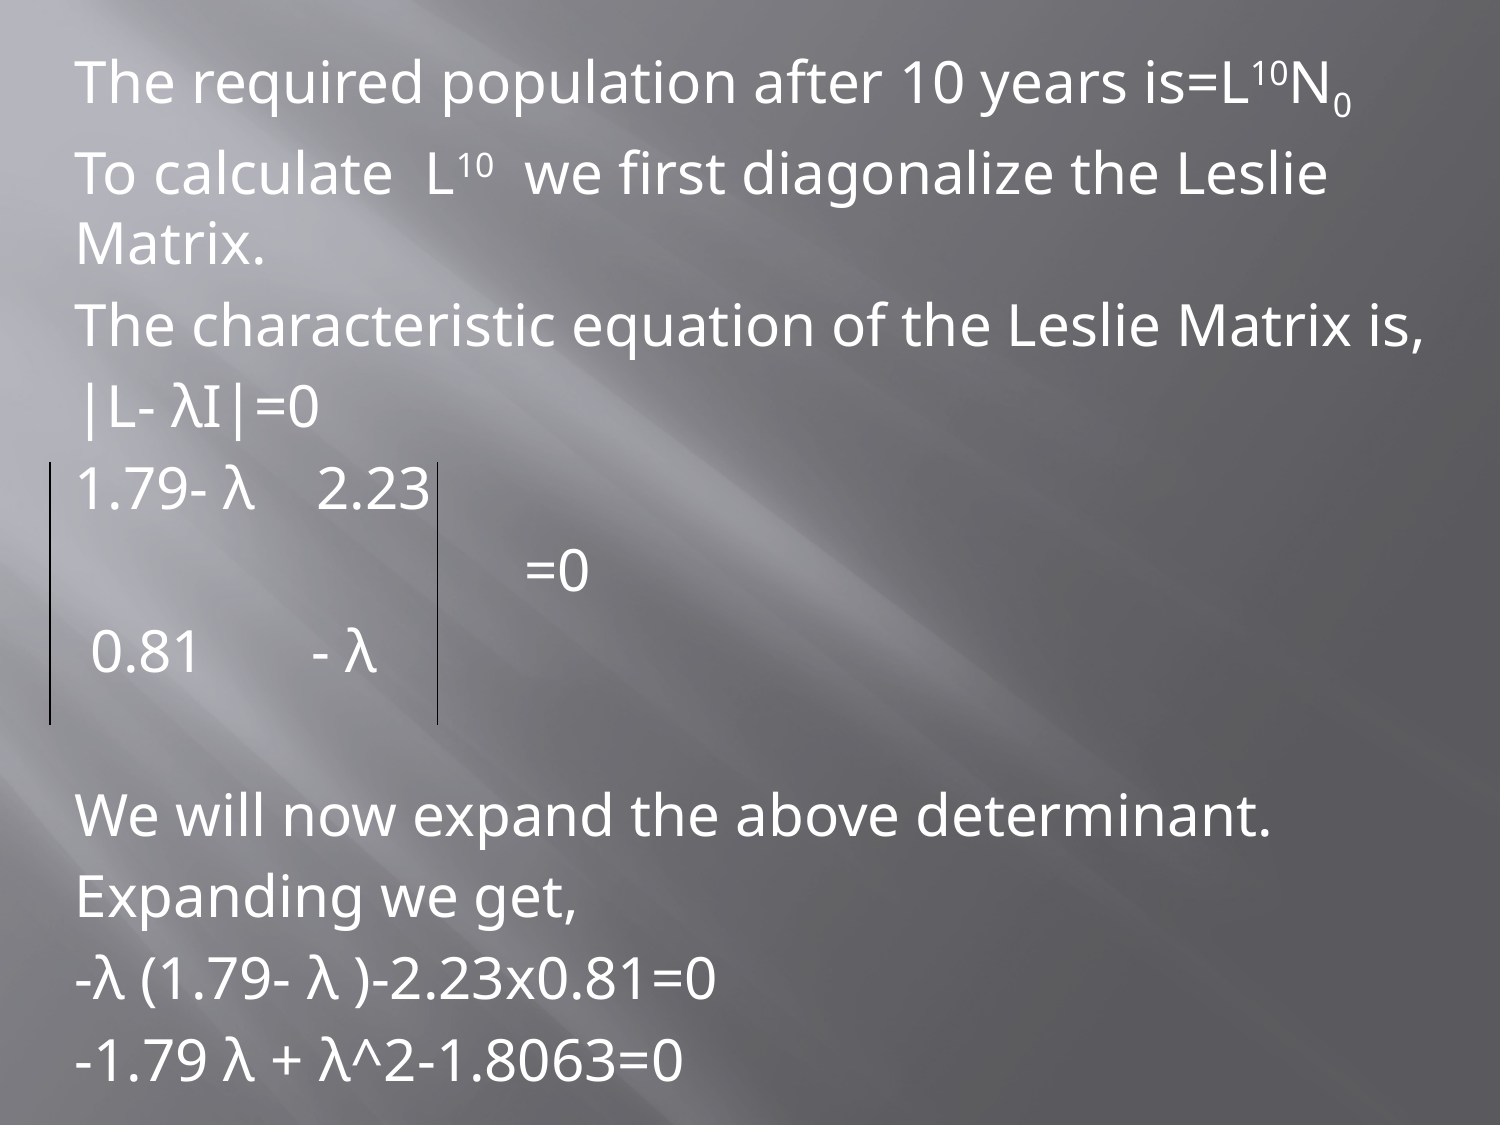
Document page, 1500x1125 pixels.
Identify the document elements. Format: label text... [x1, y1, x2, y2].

list The required population after 10 years is=L10N0 To calculate L10 we first diagonalize the Leslie Matrix. The characteristic equation of the Leslie Matrix is, |L- λI|=0 1.79- λ 2.23 =0 0.81 - λ We will now expand the above determinant. Expanding we get, -λ (1.79- λ )-2.23x0.81=0 -1.79 λ + λ^2-1.8063=0 [37, 37, 1450, 1125]
